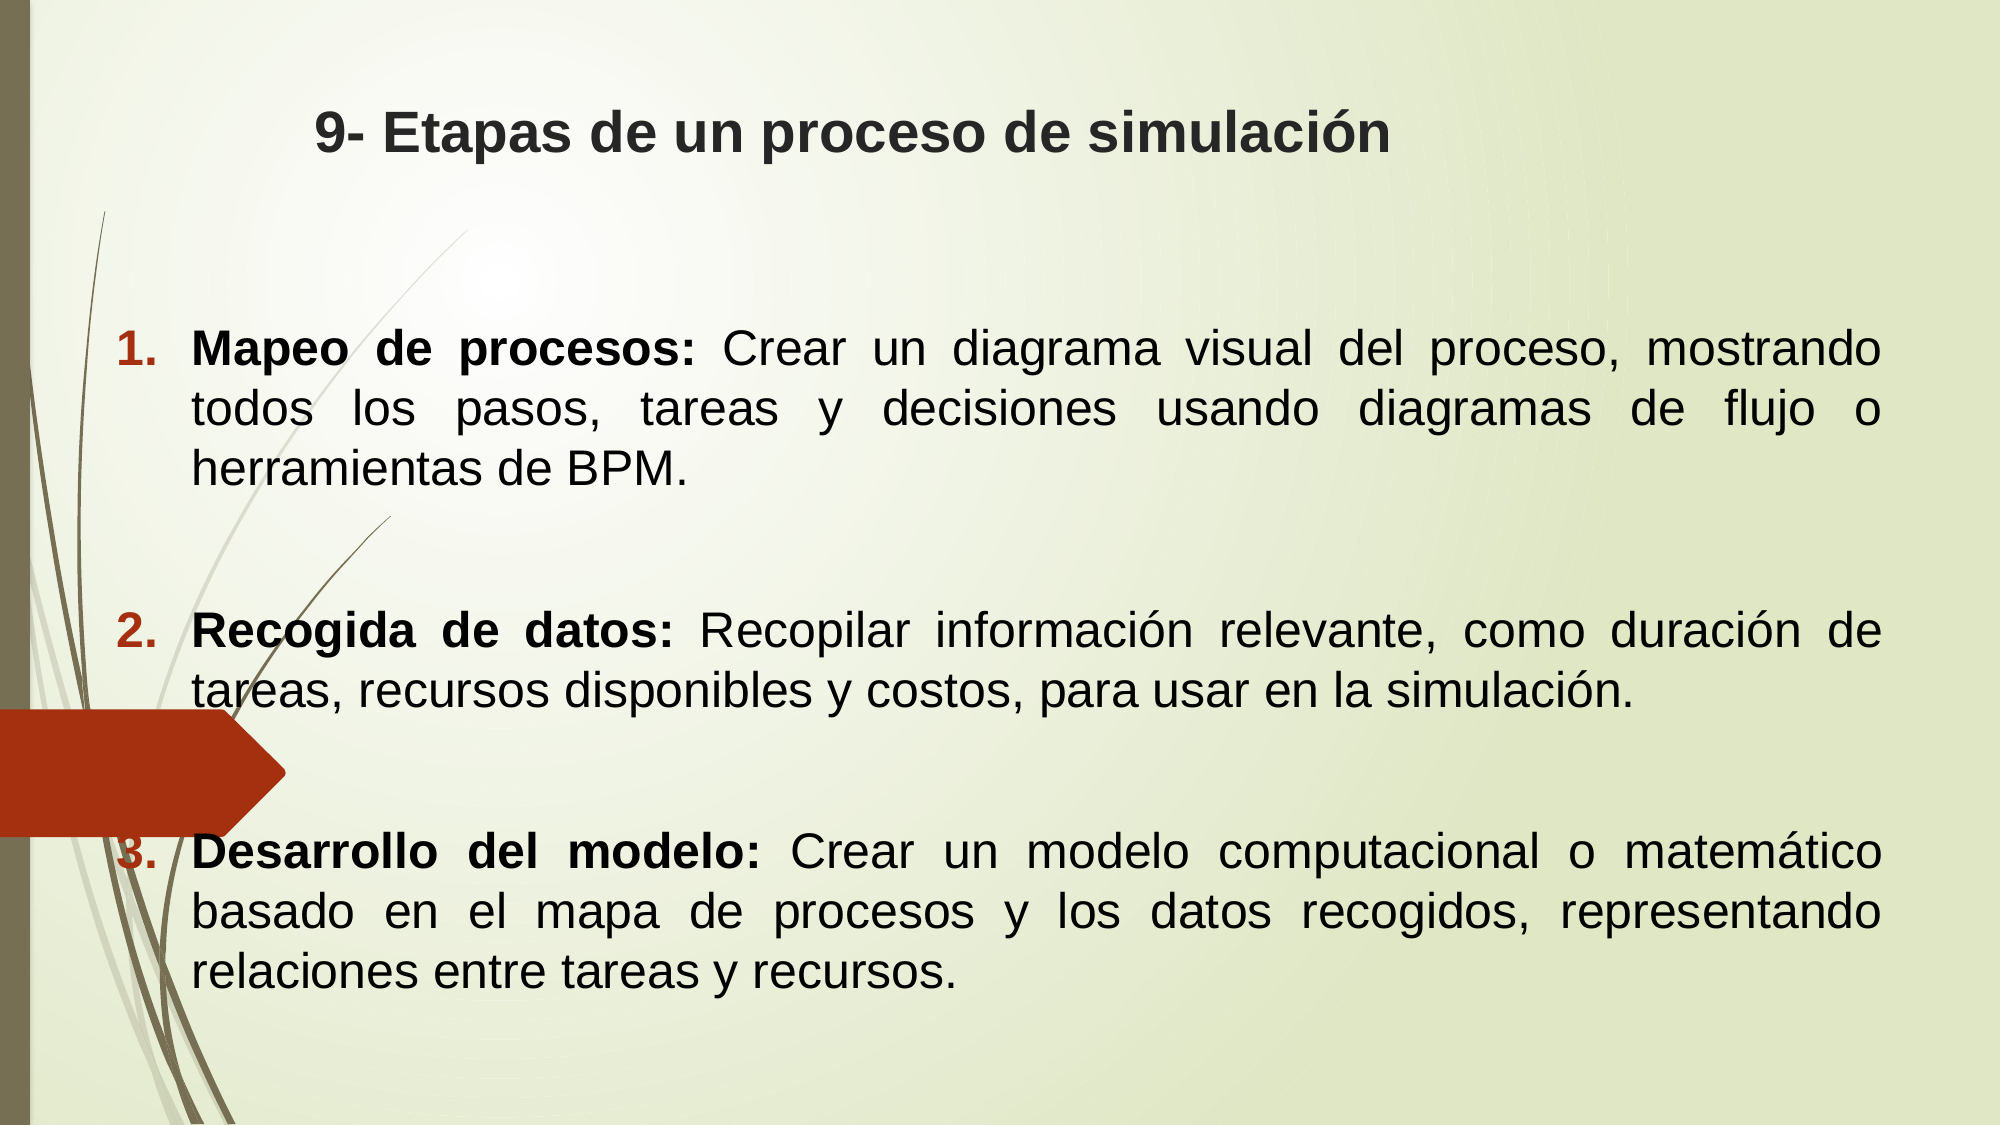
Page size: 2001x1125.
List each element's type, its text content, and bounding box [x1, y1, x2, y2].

subtitle Mapeo de procesos: Crear un diagrama visual del proceso, mostrando todos los pasos, tareas y decisiones usando diagramas de flujo o herramientas de BPM. Recogida de datos: Recopilar información relevante, como duración de tareas, recursos disponibles y costos, para usar en la simulación. Desarrollo del modelo: Crear un modelo computacional o matemático basado en el mapa de procesos y los datos recogidos, representando relaciones entre tareas y recursos. [101, 308, 1899, 1100]
title 9- Etapas de un proceso de simulación [299, 86, 1705, 206]
